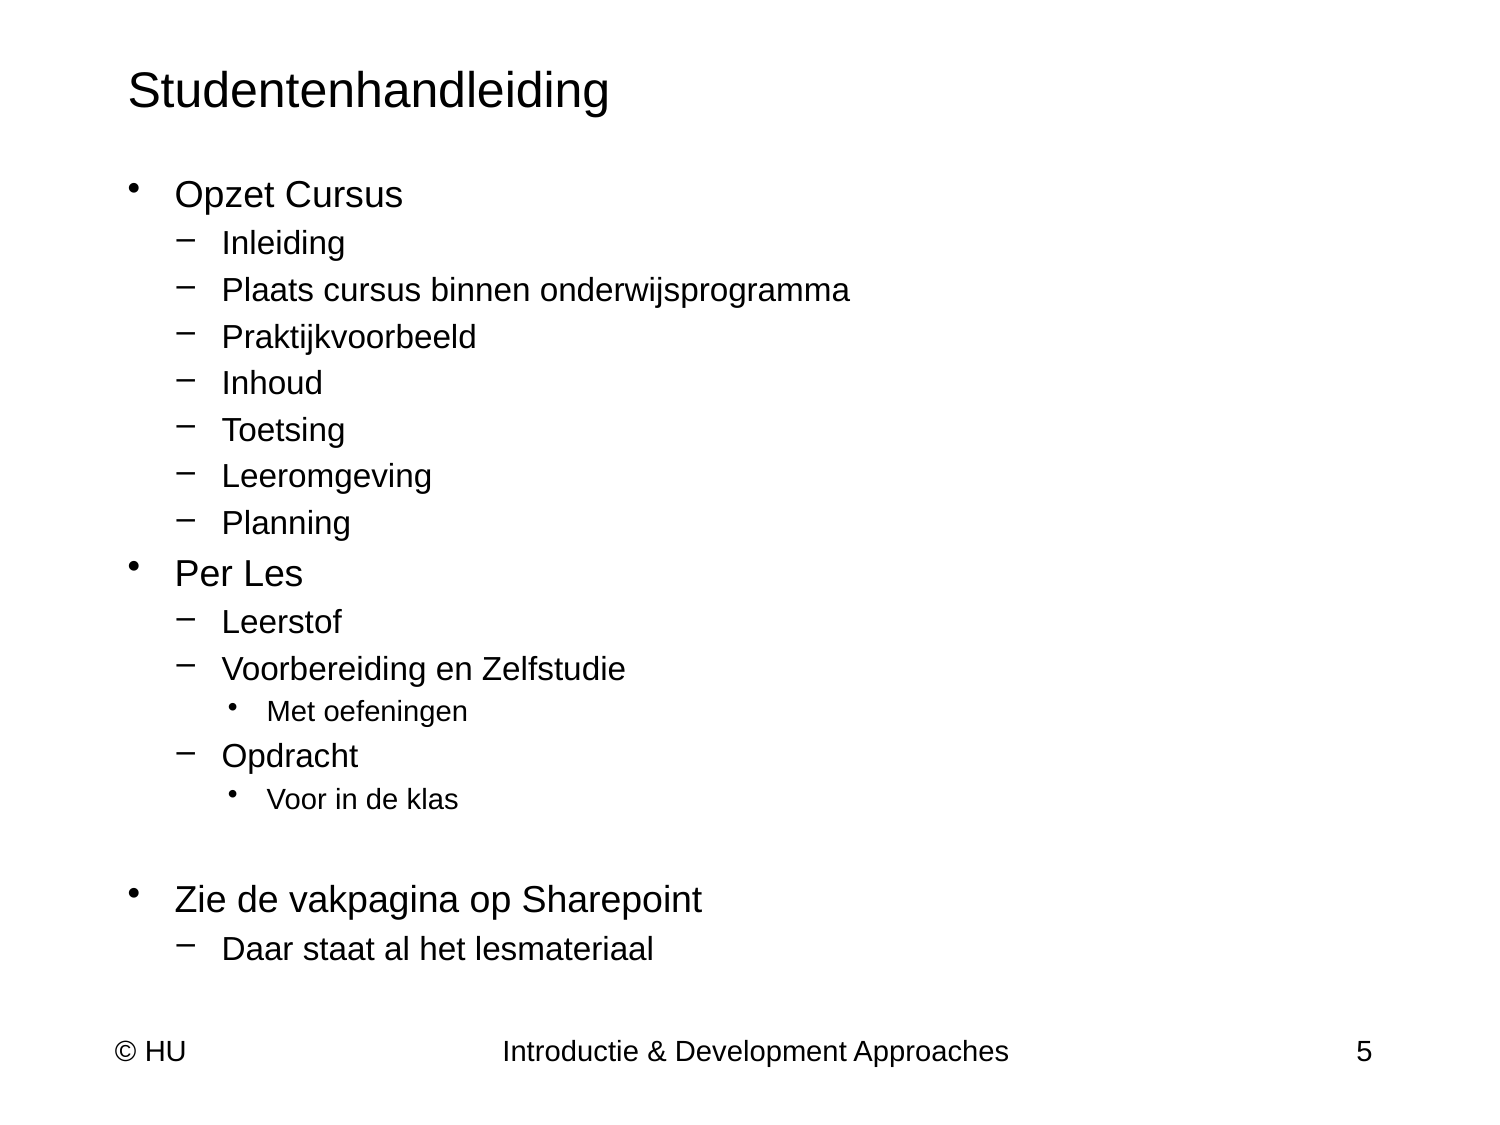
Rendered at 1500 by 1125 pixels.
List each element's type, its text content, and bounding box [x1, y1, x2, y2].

list Opzet Cursus Inleiding Plaats cursus binnen onderwijsprogramma Praktijkvoorbeeld Inhoud Toetsing Leeromgeving Planning Per Les Leerstof Voorbereiding en Zelfstudie Met oefeningen Opdracht Voor in de klas Zie de vakpagina op Sharepoint Daar staat al het lesmateriaal [111, 161, 1388, 1001]
slide_number © HU [99, 1024, 288, 1076]
footer Introductie & Development Approaches [362, 1024, 1151, 1076]
slide_number 5 [1224, 1024, 1388, 1076]
title Studentenhandleiding [112, 37, 1388, 138]
